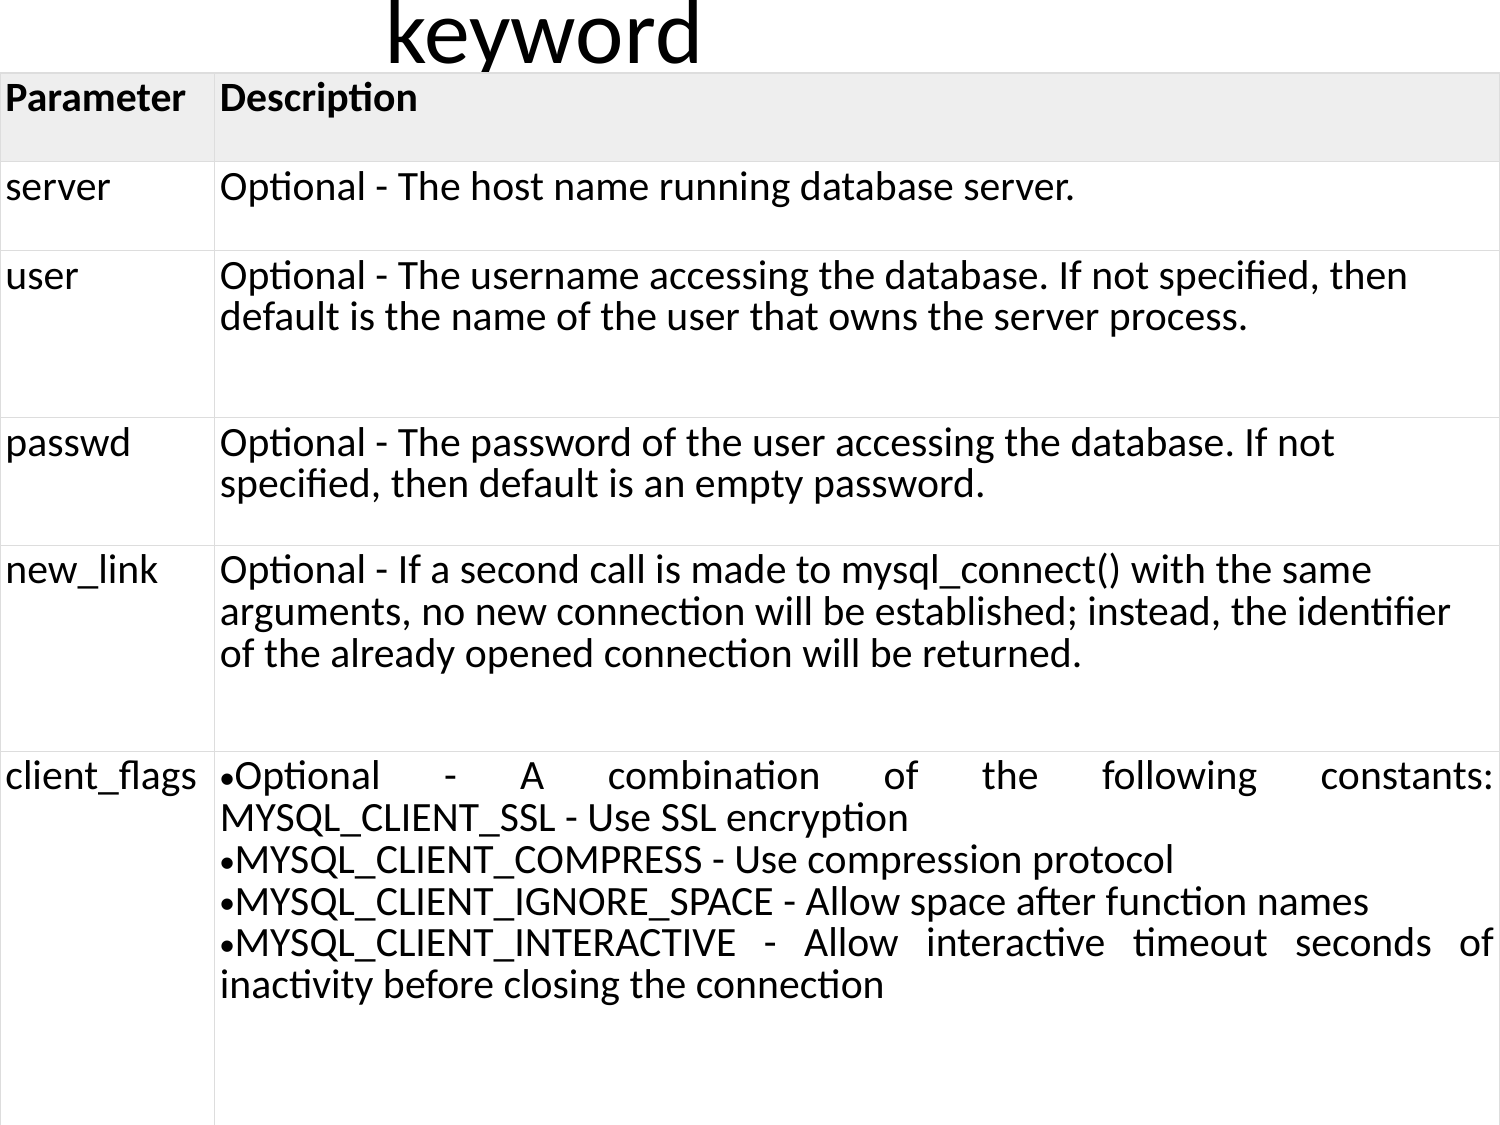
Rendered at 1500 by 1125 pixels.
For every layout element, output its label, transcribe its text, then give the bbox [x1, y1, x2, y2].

table_cell user [1, 251, 214, 417]
table_cell passwd [1, 418, 214, 545]
table_cell Optional - The host name running database server. [215, 162, 1499, 250]
table_cell Optional - The username accessing the database. If not specified, then default is the name of the user that owns the server process. [215, 251, 1499, 417]
table_cell client_flags [1, 752, 214, 1125]
table_cell Optional - The password of the user accessing the database. If not specified, then default is an empty password. [215, 418, 1499, 545]
title keyword [289, 0, 800, 72]
table_cell new_link [1, 546, 214, 751]
table_cell server [1, 162, 214, 250]
table_header Parameter [1, 74, 214, 161]
table_cell Optional - A combination of the following constants: MYSQL_CLIENT_SSL - Use SSL encryption MYSQL_CLIENT_COMPRESS - Use compression protocol MYSQL_CLIENT_IGNORE_SPACE - Allow space after function names MYSQL_CLIENT_INTERACTIVE - Allow interactive timeout seconds of inactivity before closing the connection [215, 752, 1499, 1125]
table_cell Optional - If a second call is made to mysql_connect() with the same arguments, no new connection will be established; instead, the identifier of the already opened connection will be returned. [215, 546, 1499, 751]
table_header Description [215, 74, 1499, 161]
